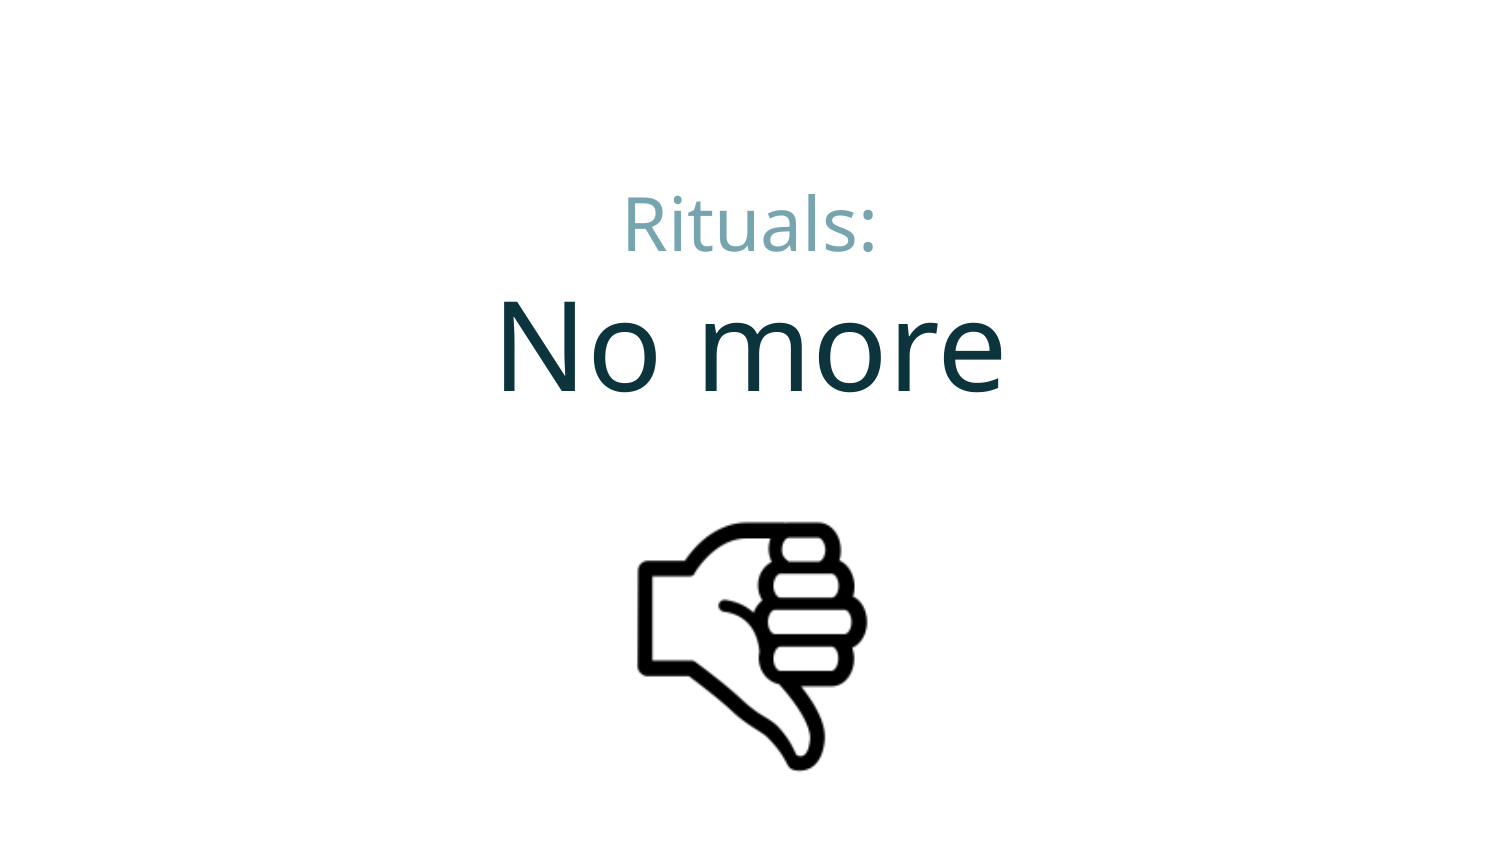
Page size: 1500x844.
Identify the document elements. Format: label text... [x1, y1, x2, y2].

picture [566, 445, 934, 813]
text_box Rituals: No more [0, 123, 1500, 470]
